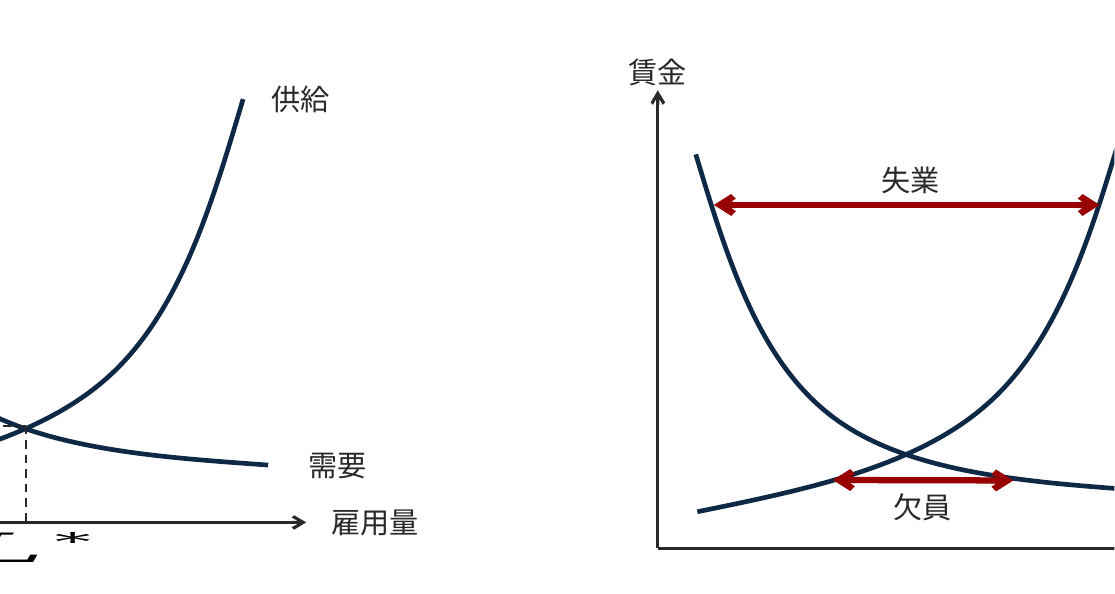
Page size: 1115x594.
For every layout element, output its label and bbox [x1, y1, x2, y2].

text_box [0, 20, 1115, 574]
